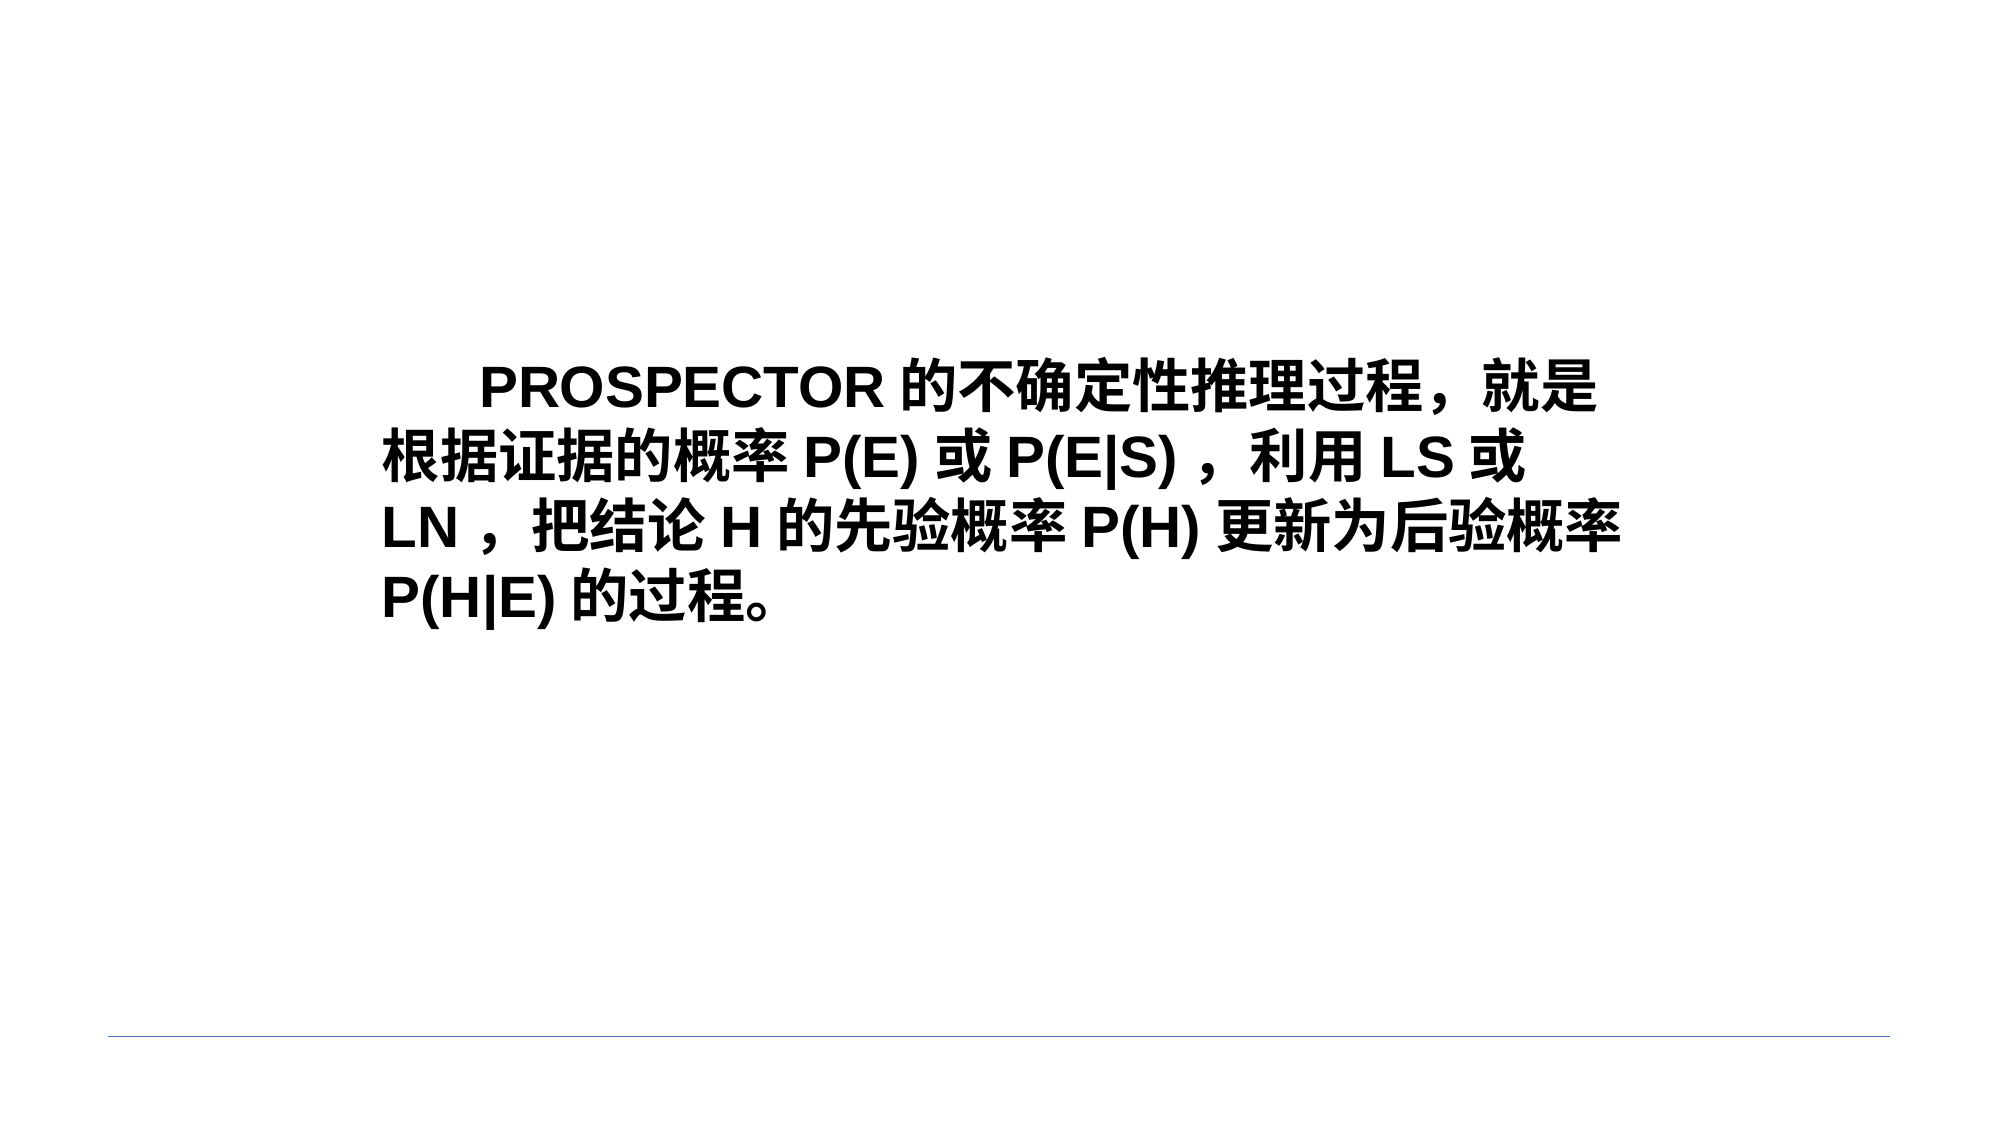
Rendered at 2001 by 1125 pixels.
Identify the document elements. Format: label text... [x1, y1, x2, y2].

text_box PROSPECTOR的不确定性推理过程，就是根据证据的概率P(E)或P(E|S)，利用LS或LN，把结论H的先验概率P(H)更新为后验概率P(H|E)的过程。 [367, 341, 1645, 637]
